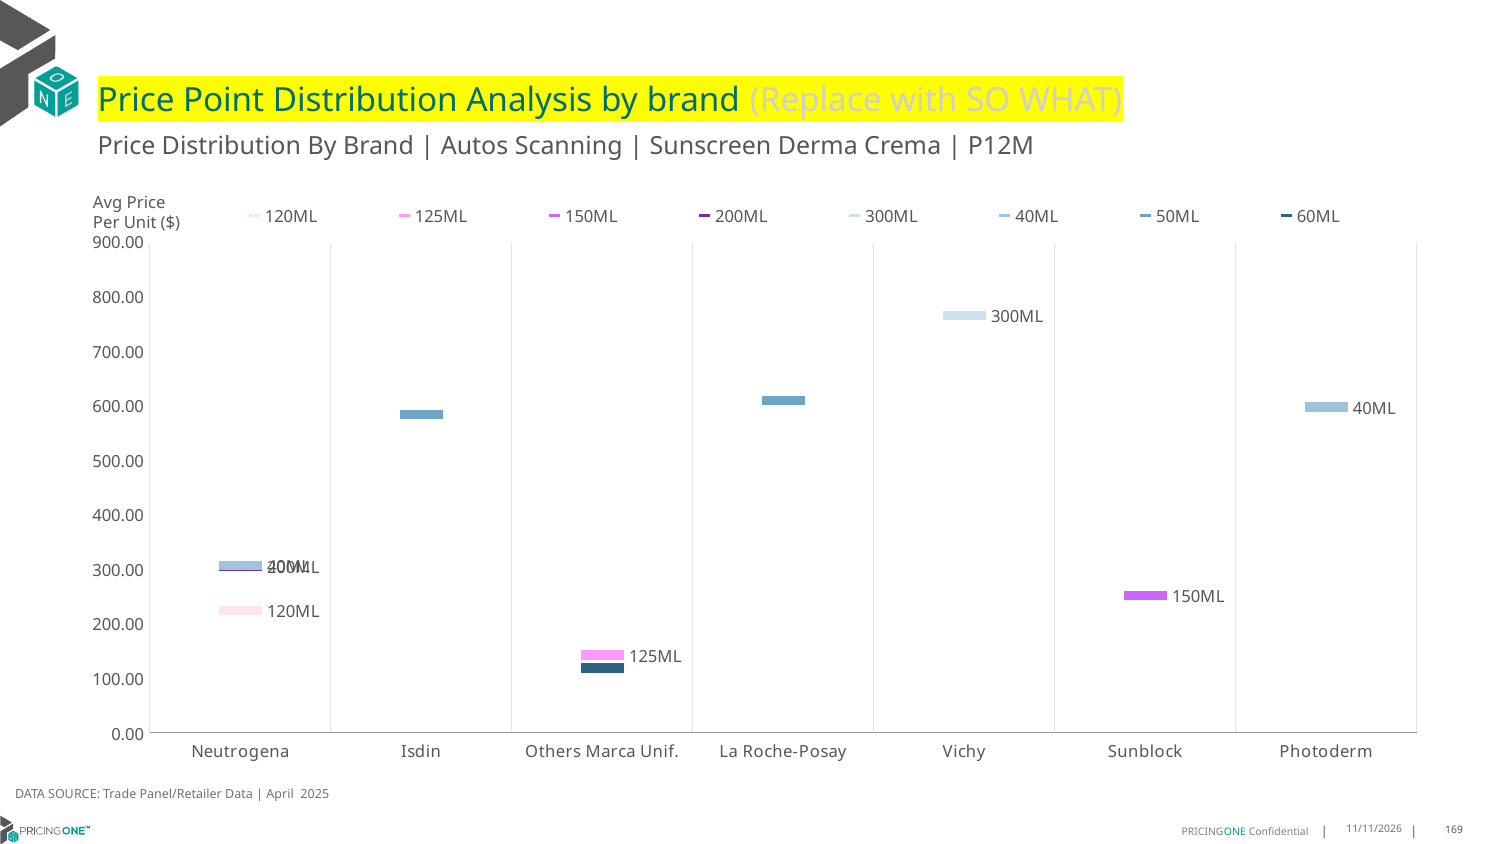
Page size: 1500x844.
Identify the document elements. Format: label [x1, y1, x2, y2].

title [82, 0, 1418, 127]
list [82, 127, 1418, 186]
chart [88, 185, 1418, 776]
slide_number [1325, 815, 1479, 844]
list [0, 776, 750, 814]
